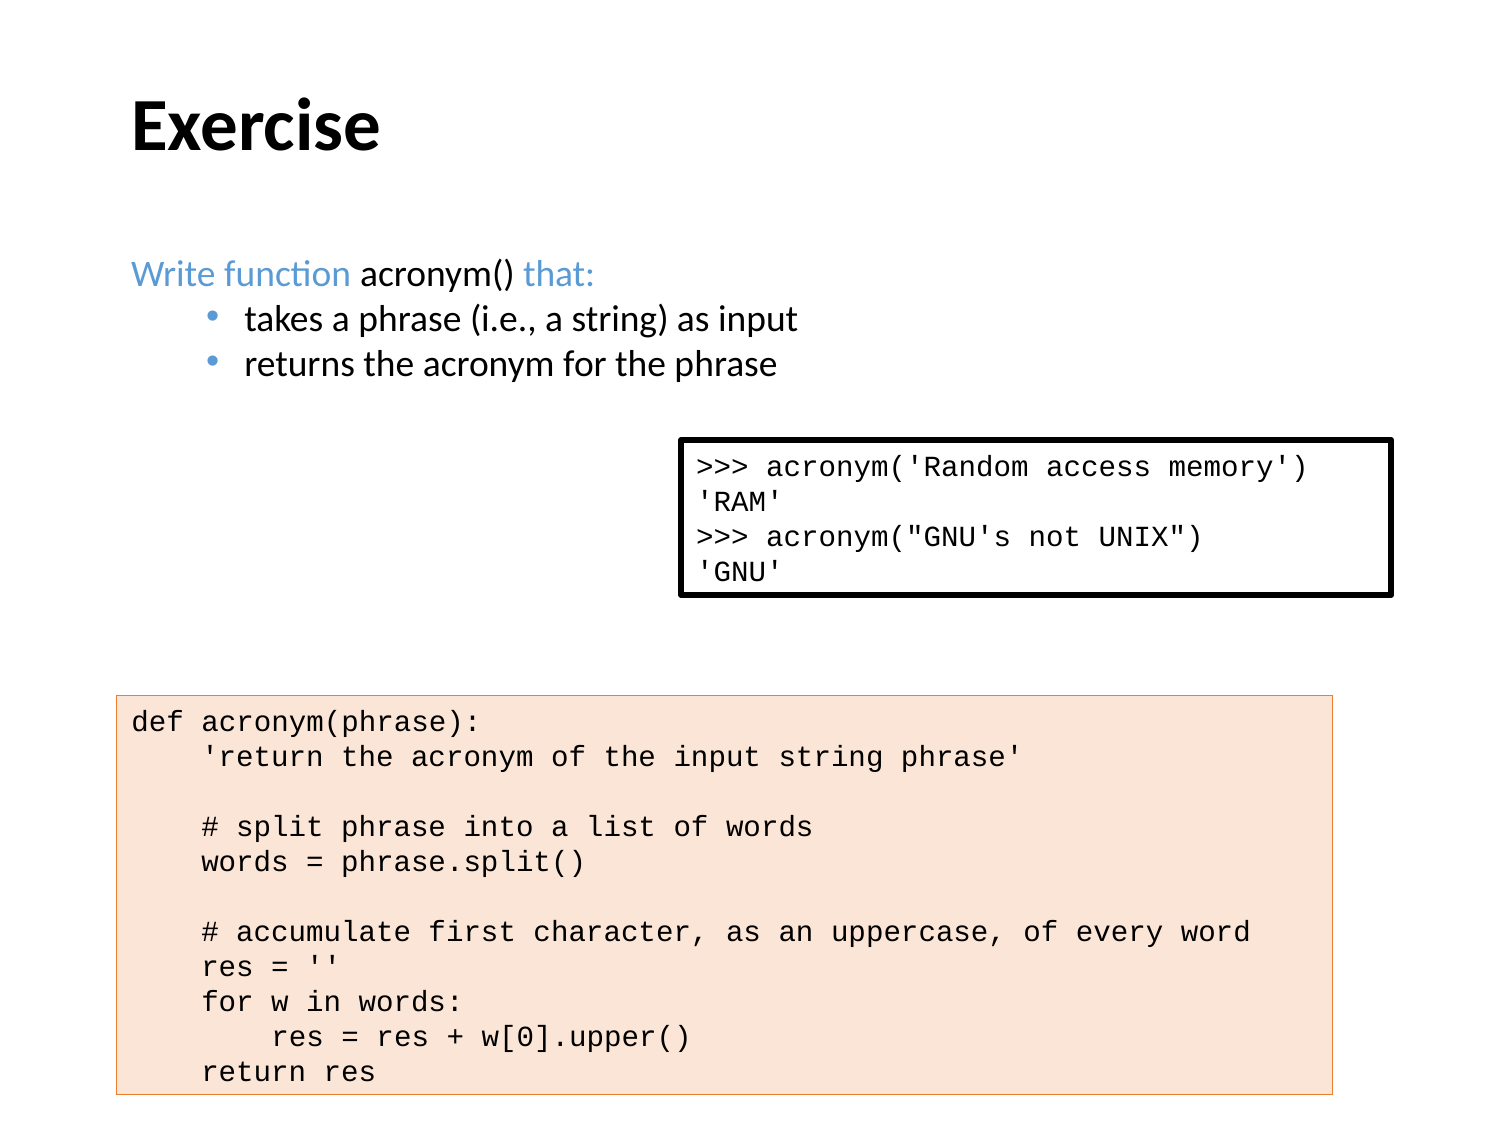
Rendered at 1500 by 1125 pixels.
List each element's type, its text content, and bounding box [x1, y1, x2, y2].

text_box def acronym(phrase): 'return the acronym of the input string phrase' # split phrase into a list of words words = phrase.split() # accumulate first character, as an uppercase, of every word res = '' for w in words: res = res + w[0].upper() return res [116, 695, 1333, 1095]
text_box >>> acronym('Random access memory') 'RAM' >>> acronym("GNU's not UNIX") 'GNU' [681, 439, 1392, 595]
text_box Exercise [116, 0, 1392, 242]
text_box Write function acronym() that: takes a phrase (i.e., a string) as input returns the acronym for the phrase [116, 241, 873, 391]
